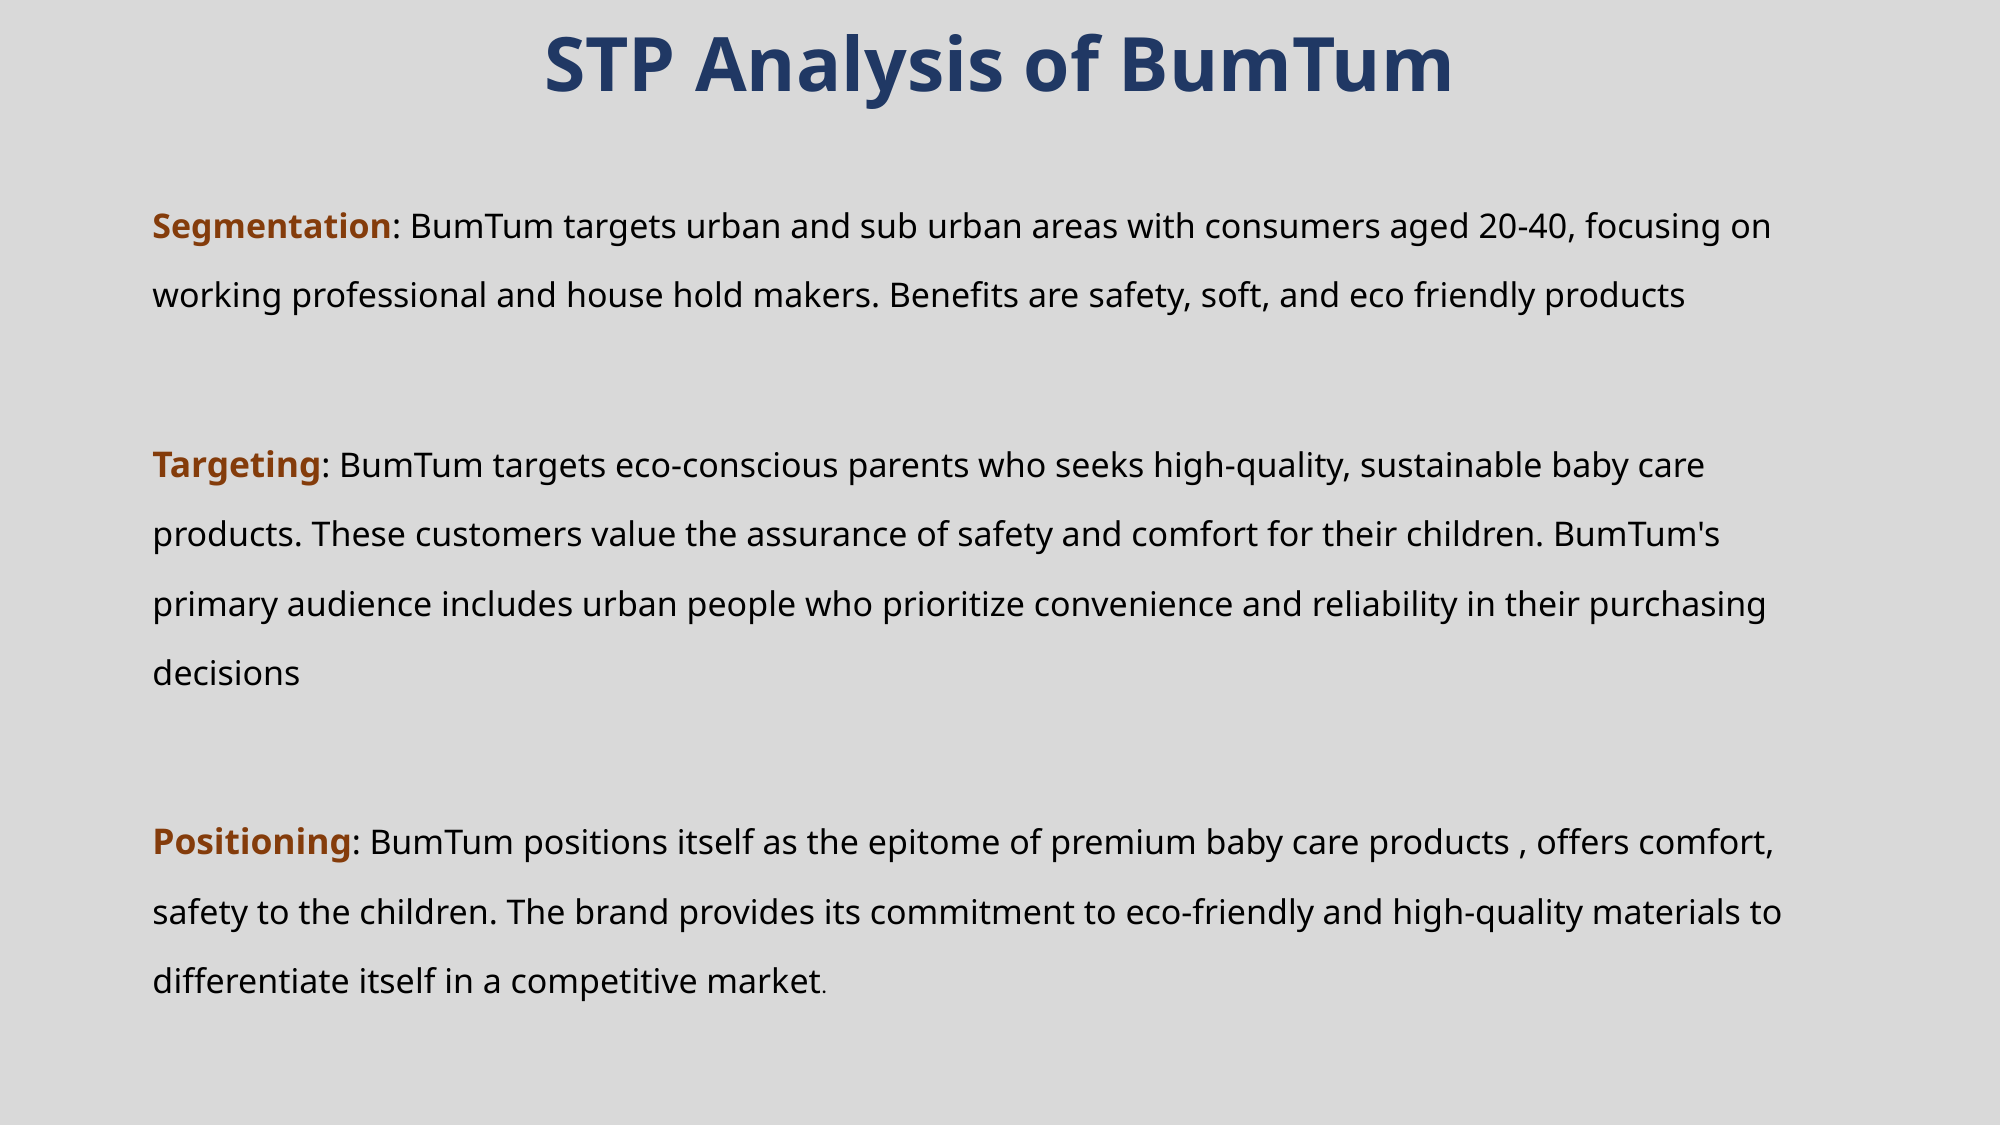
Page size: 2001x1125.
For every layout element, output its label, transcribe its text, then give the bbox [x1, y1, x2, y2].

list Segmentation: BumTum targets urban and sub urban areas with consumers aged 20-40, focusing on working professional and house hold makers. Benefits are safety, soft, and eco friendly products Targeting: BumTum targets eco-conscious parents who seeks high-quality, sustainable baby care products. These customers value the assurance of safety and comfort for their children. BumTum's primary audience includes urban people who prioritize convenience and reliability in their purchasing decisions Positioning: BumTum positions itself as the epitome of premium baby care products , offers comfort, safety to the children. The brand provides its commitment to eco-friendly and high-quality materials to differentiate itself in a competitive market. [137, 168, 1863, 1014]
title STP Analysis of BumTum [137, 22, 1863, 112]
